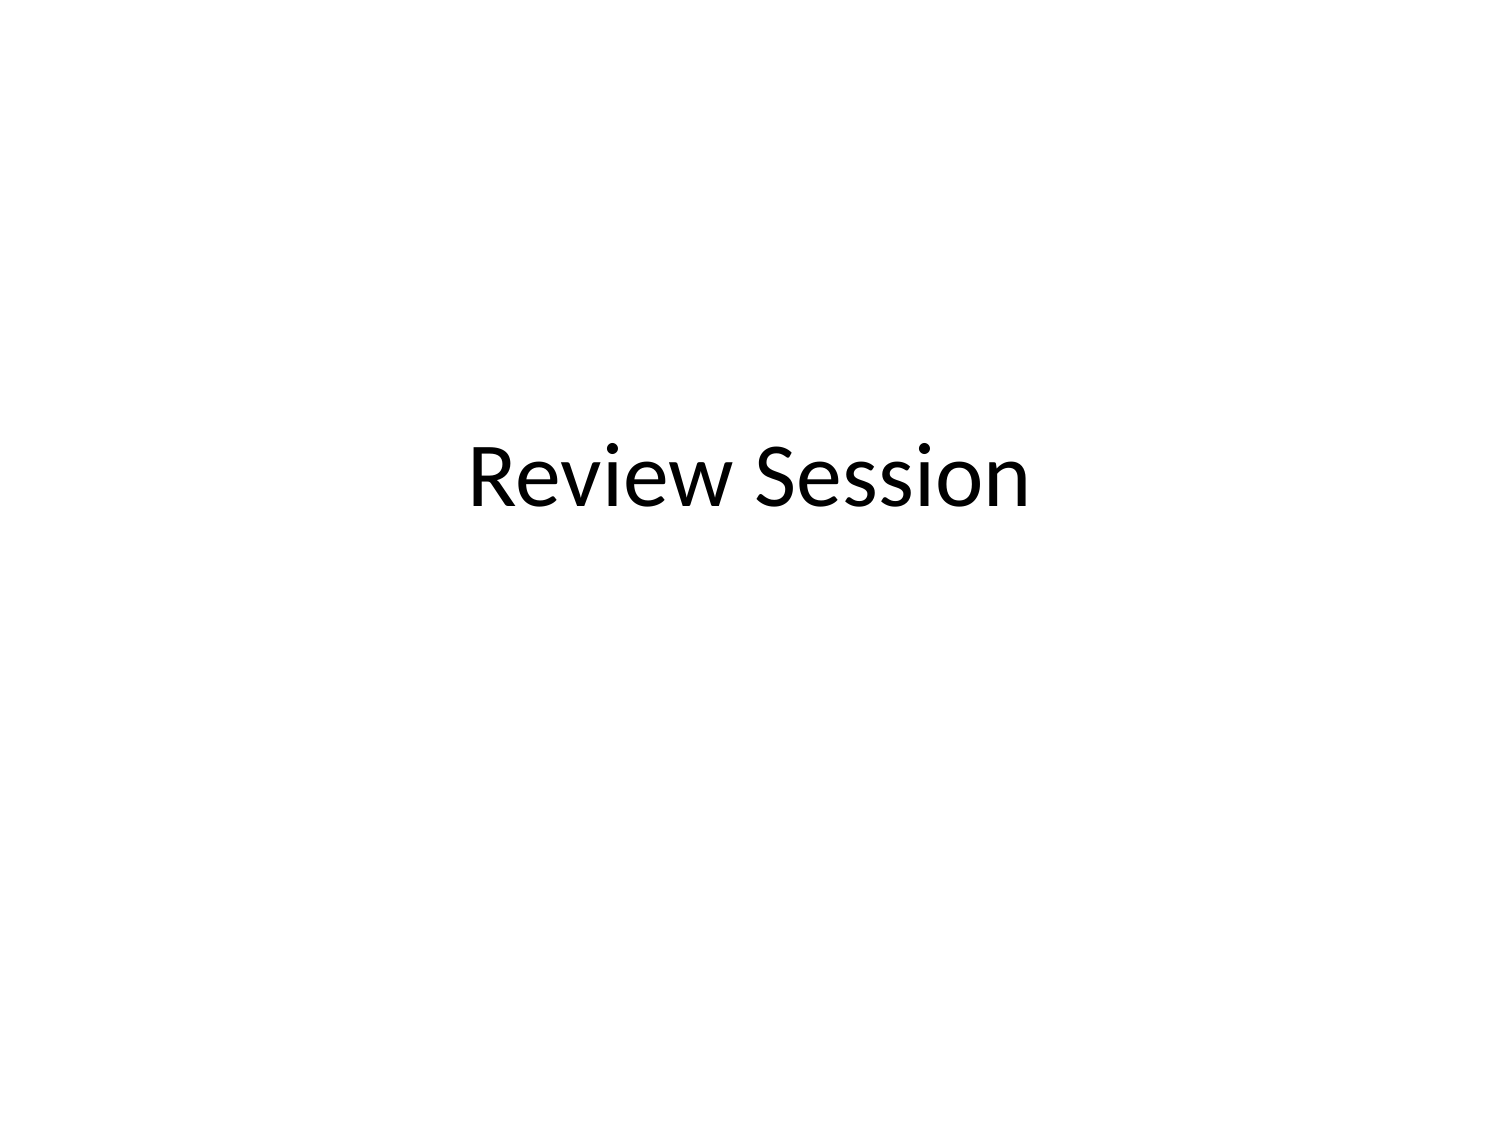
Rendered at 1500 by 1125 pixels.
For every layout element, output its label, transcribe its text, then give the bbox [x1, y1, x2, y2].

title Review Session [112, 349, 1388, 591]
